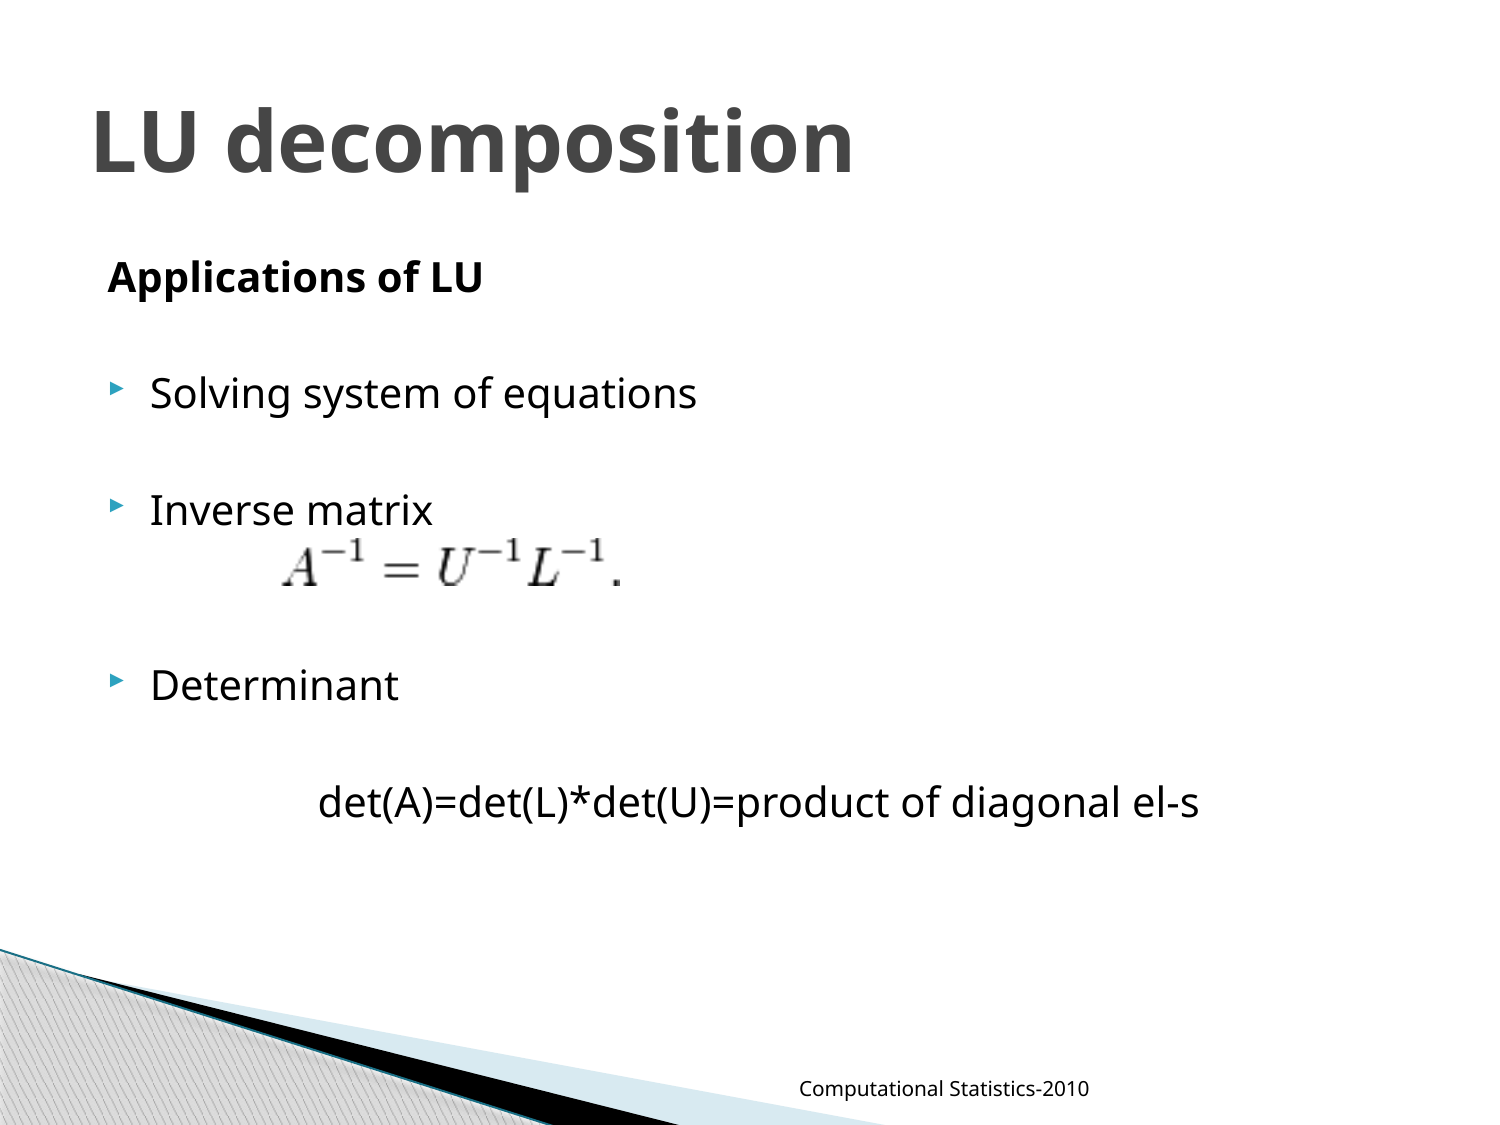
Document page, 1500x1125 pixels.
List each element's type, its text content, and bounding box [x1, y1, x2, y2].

list Applications of LU Solving system of equations Inverse matrix Determinant det(A)=det(L)*det(U)=product of diagonal el-s [75, 243, 1425, 986]
footer Computational Statistics-2010 [718, 1051, 1105, 1112]
title LU decomposition [75, 45, 1425, 233]
picture [280, 538, 620, 587]
